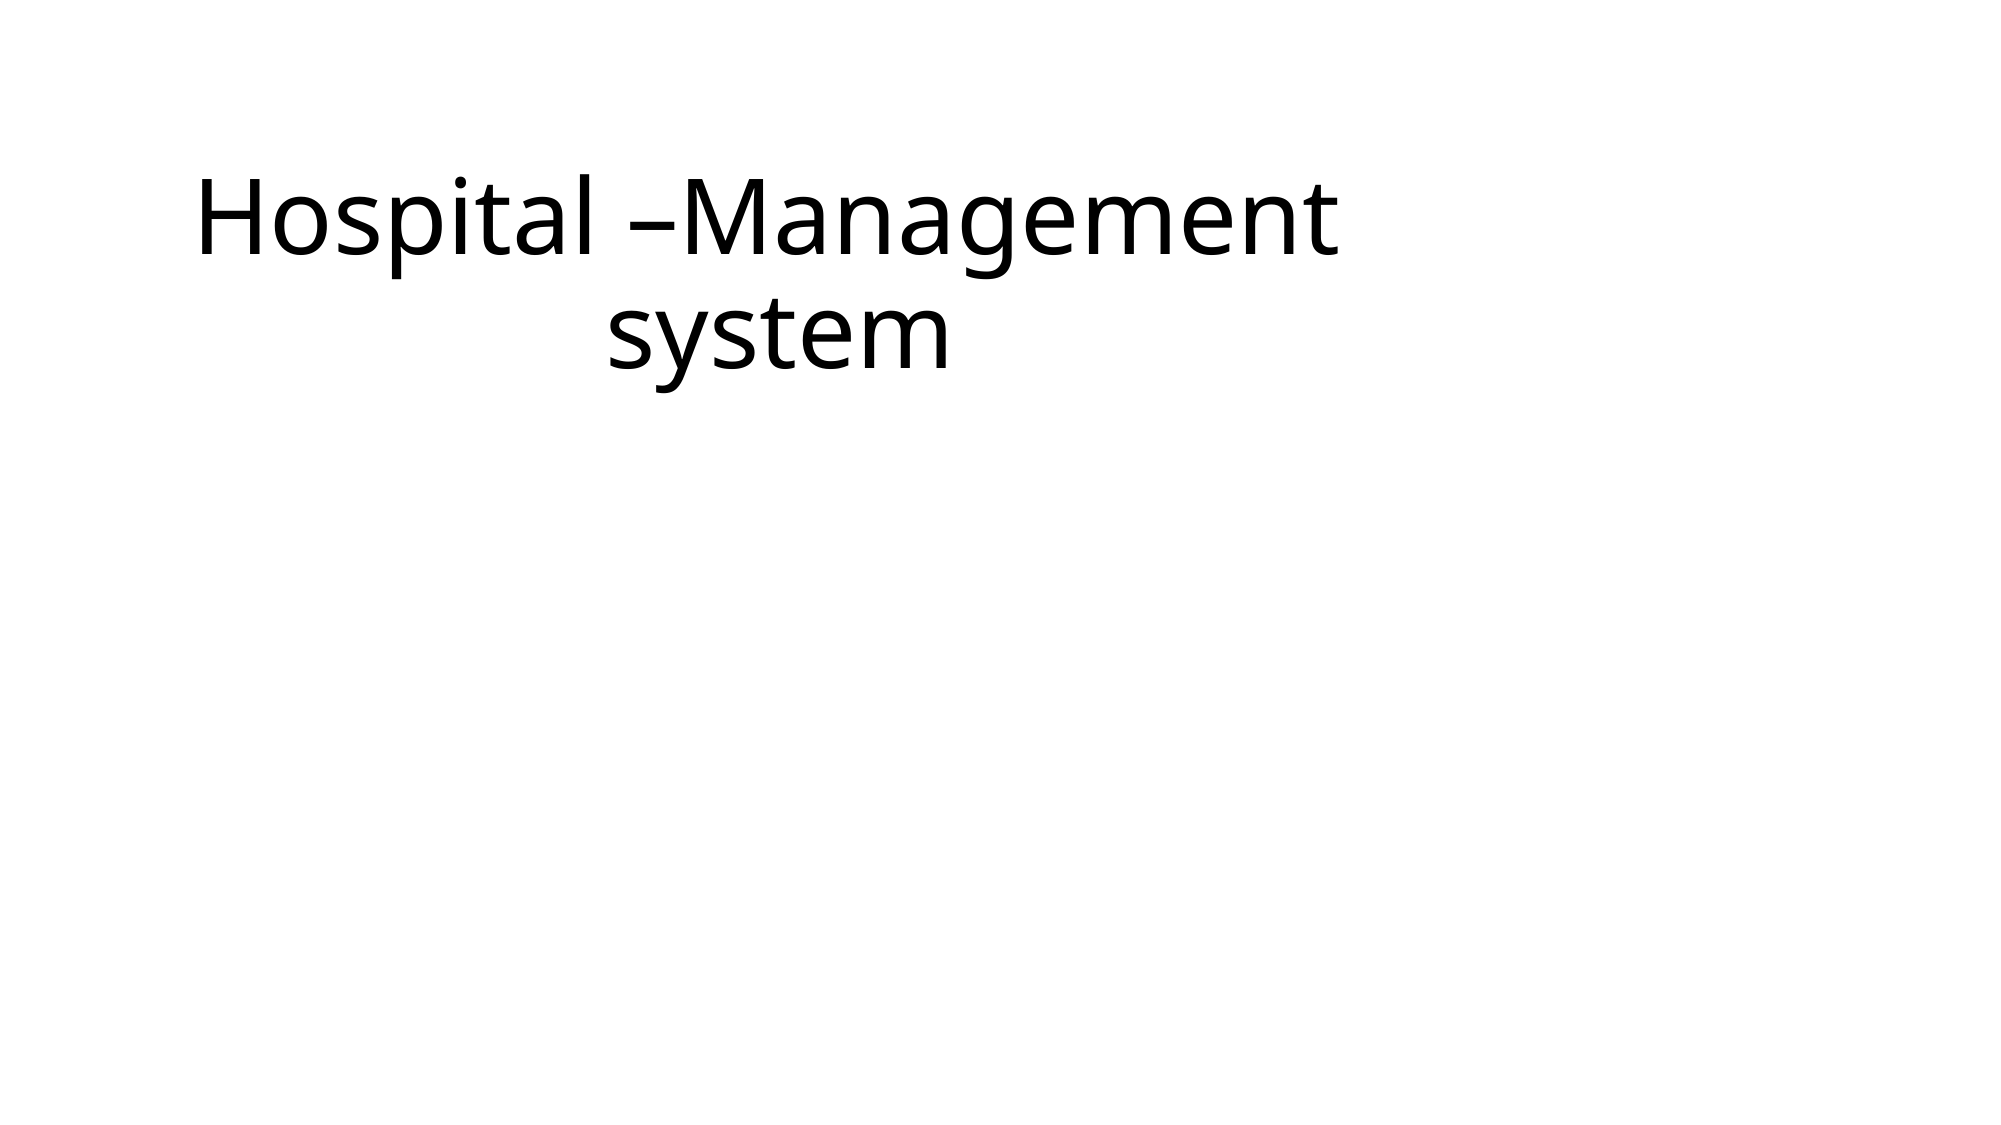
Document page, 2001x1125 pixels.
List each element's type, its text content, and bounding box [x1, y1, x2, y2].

title Hospital –Management system [151, 153, 1410, 399]
